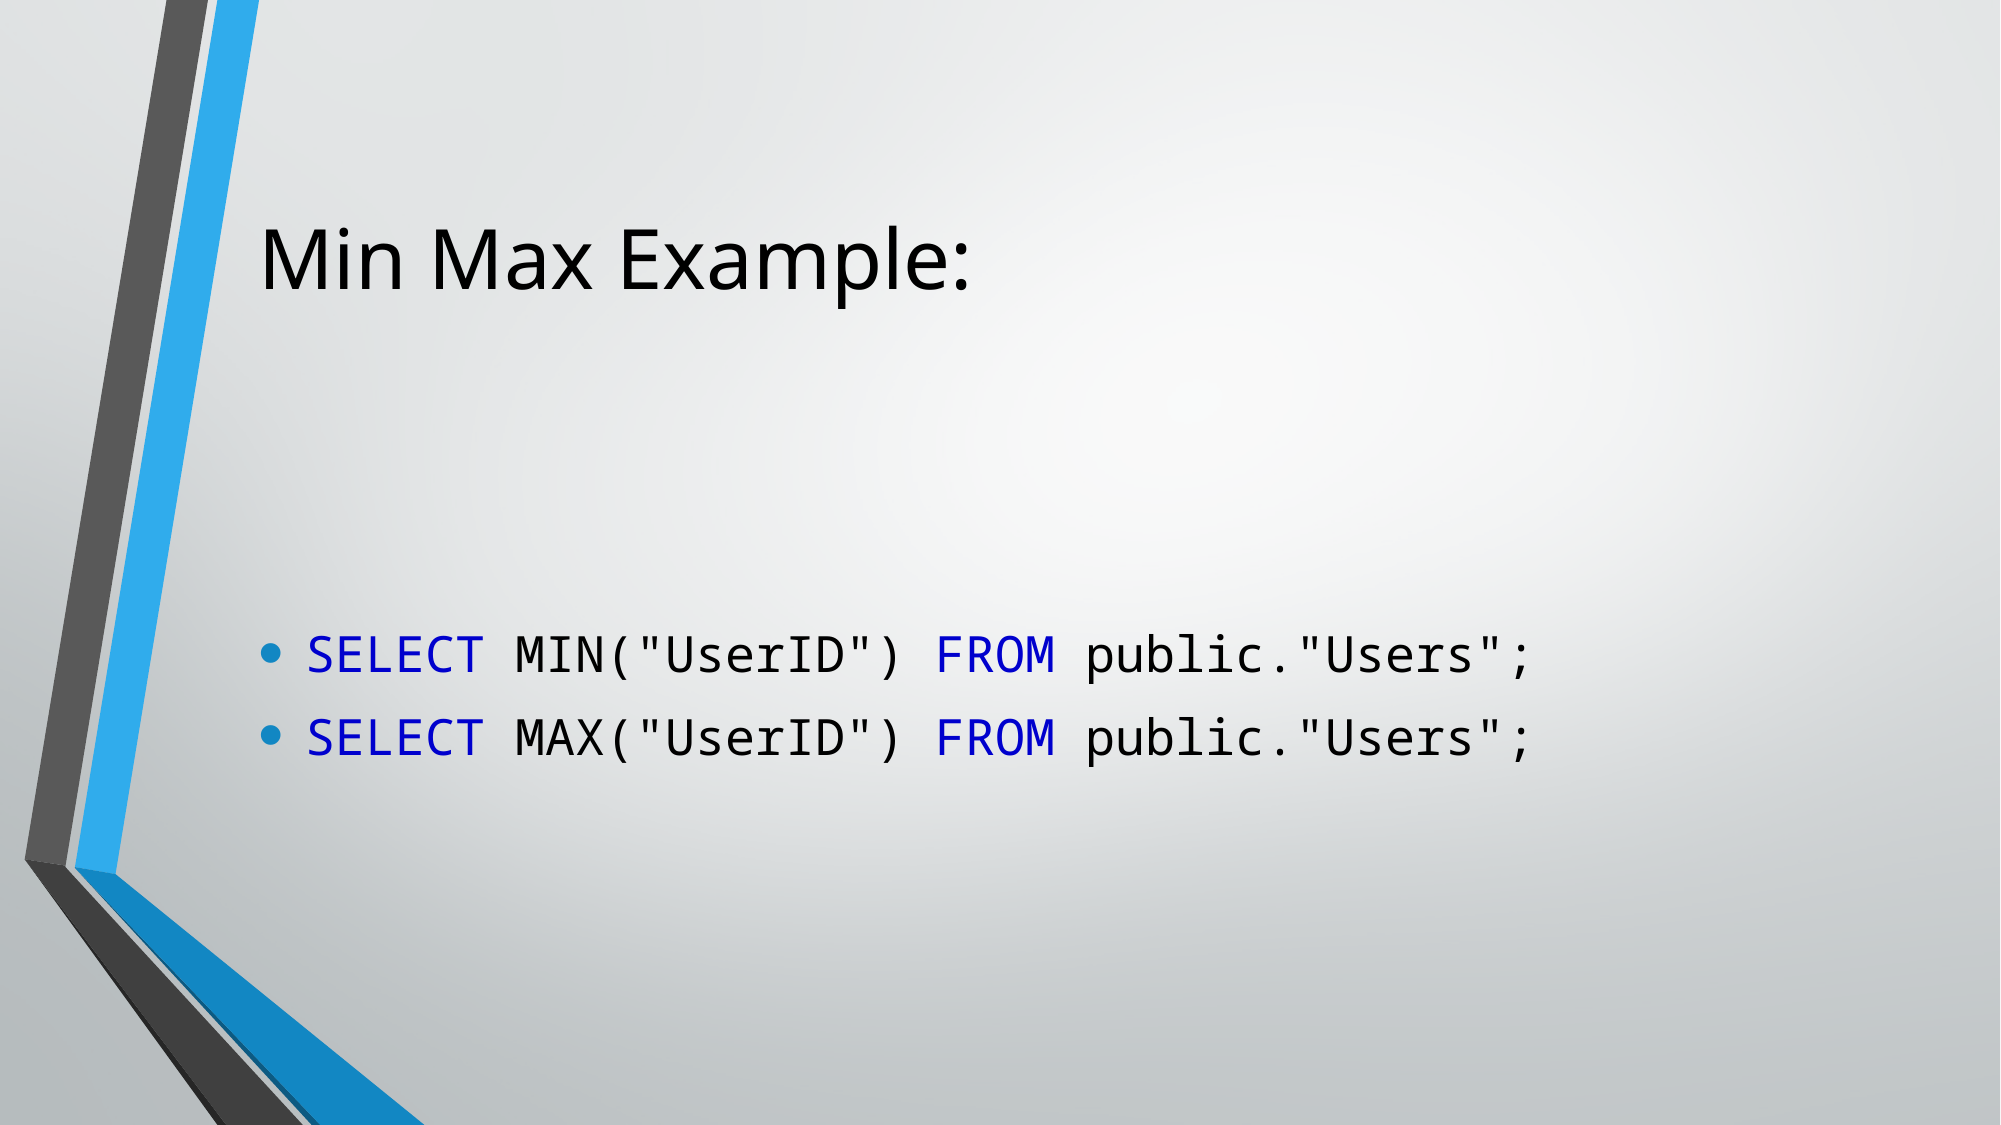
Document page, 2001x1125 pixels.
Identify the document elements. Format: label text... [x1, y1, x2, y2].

list SELECT MIN("UserID") FROM public."Users"; SELECT MAX("UserID") FROM public."Users"; [243, 437, 1887, 950]
title Min Max Example: [243, 112, 1887, 400]
